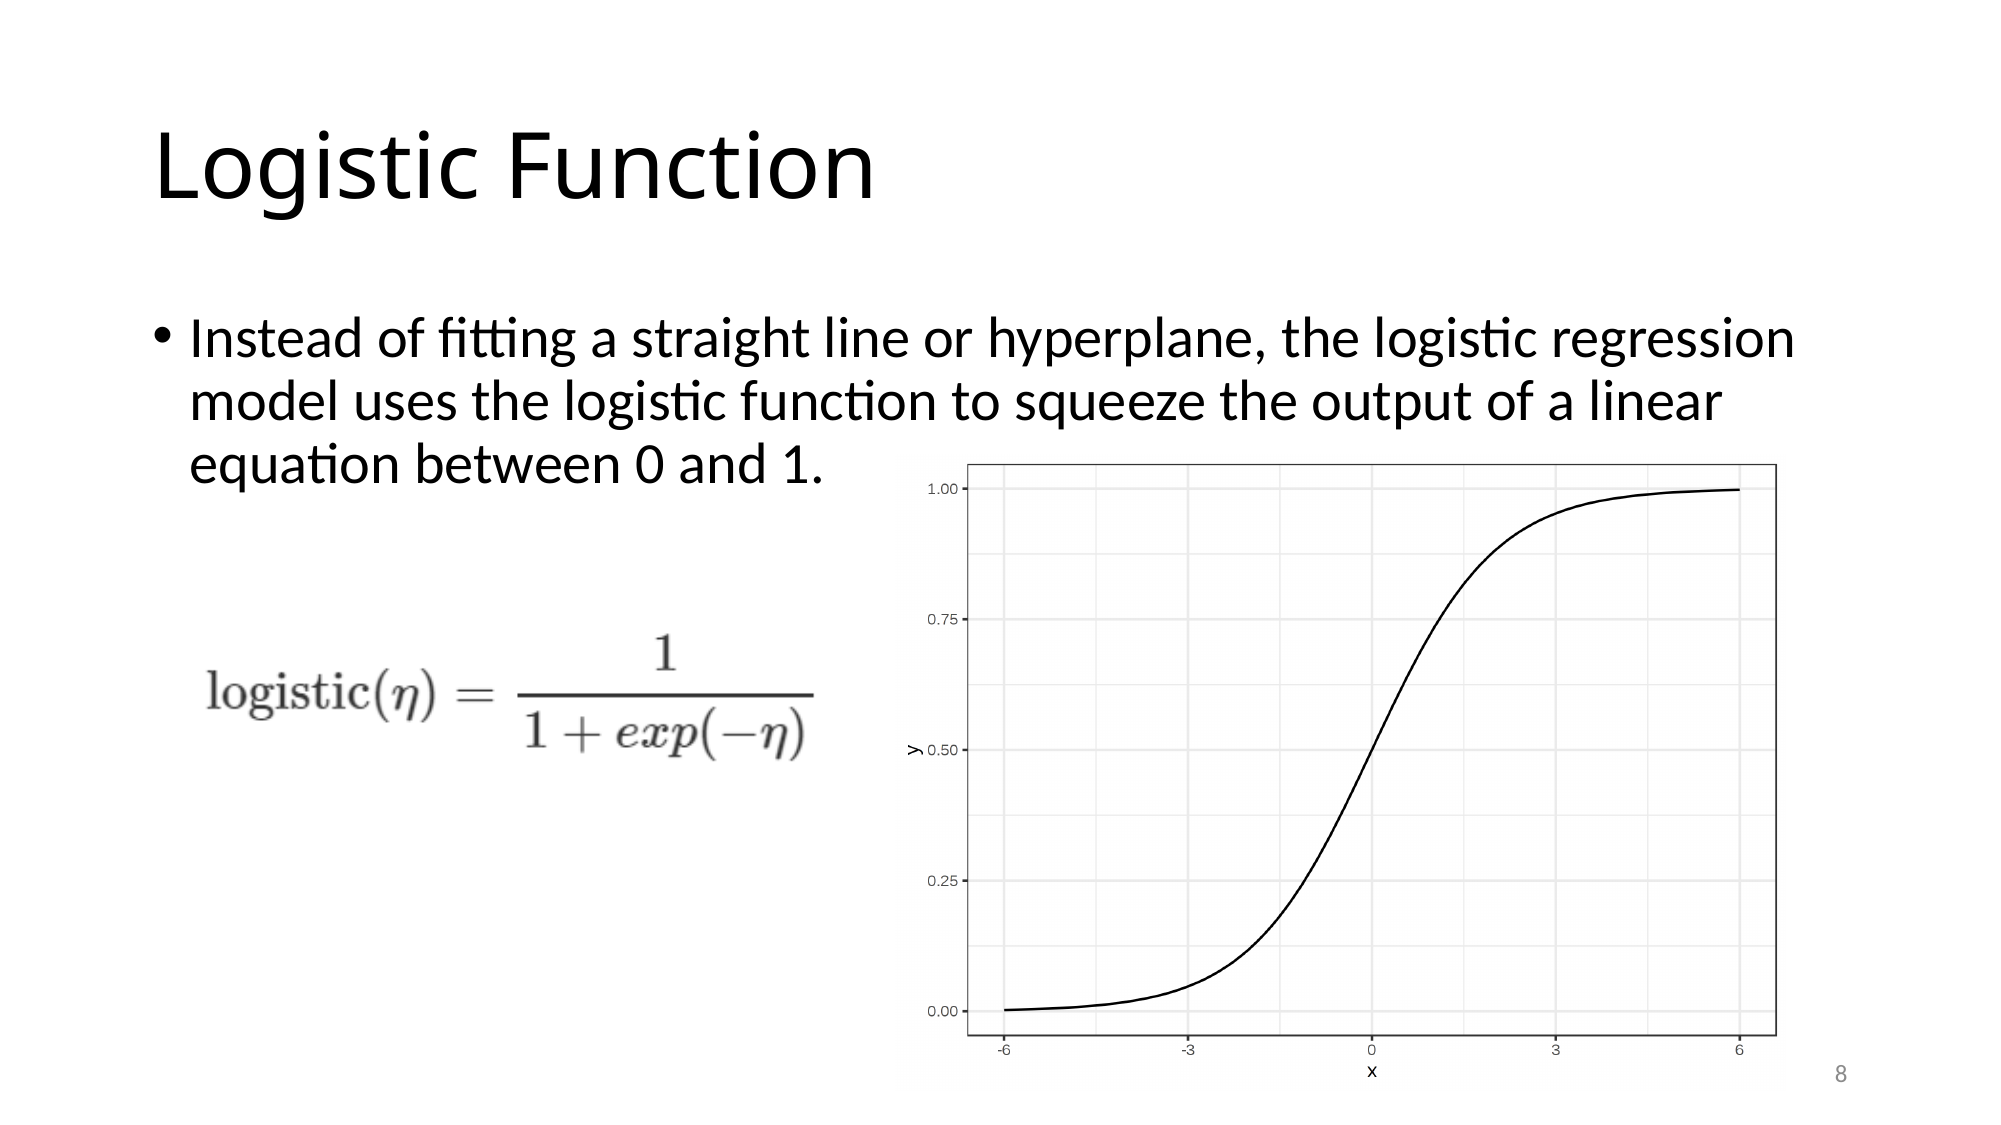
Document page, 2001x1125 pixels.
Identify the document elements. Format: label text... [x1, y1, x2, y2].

slide_number 8 [1412, 1042, 1863, 1103]
list Instead of fitting a straight line or hyperplane, the logistic regression model uses the logistic function to squeeze the output of a linear equation between 0 and 1. [137, 299, 1863, 1014]
title Logistic Function [137, 59, 1863, 278]
picture [0, 454, 1786, 1091]
